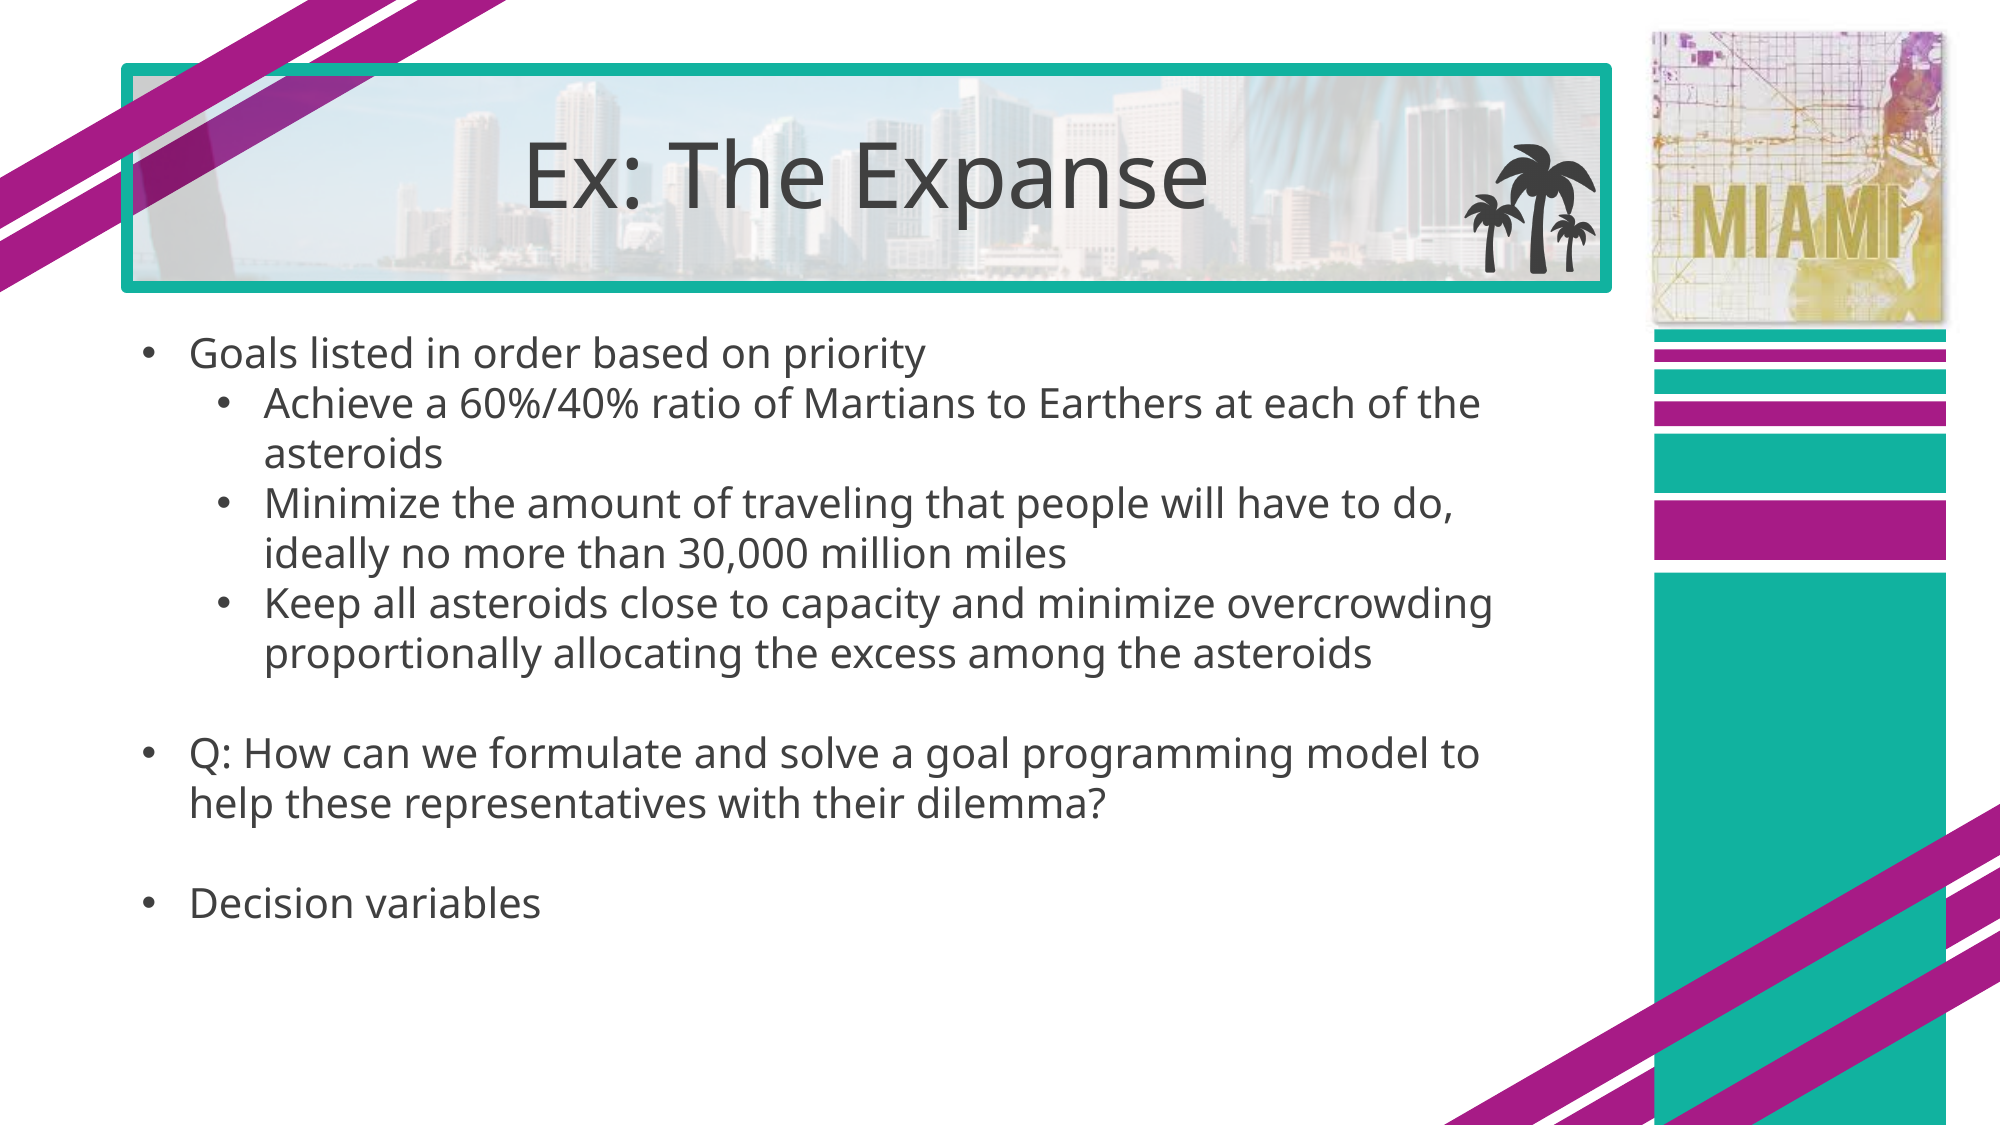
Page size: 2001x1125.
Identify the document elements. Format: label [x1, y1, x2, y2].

text_box [1653, 368, 1947, 395]
text_box [1653, 572, 1947, 1002]
text_box [296, 0, 509, 69]
text_box [0, 167, 126, 294]
picture [126, 72, 1621, 288]
list [1621, 7, 1974, 360]
text_box [181, 0, 399, 72]
text_box [1441, 802, 2000, 1125]
text_box [1551, 1066, 1653, 1125]
text_box [1653, 888, 1947, 1125]
text_box [0, 104, 126, 231]
text_box [1661, 929, 2000, 1125]
text_box [1653, 433, 1947, 494]
text_box [1947, 866, 2000, 951]
text_box [1653, 400, 1947, 427]
text_box [1653, 499, 1947, 561]
